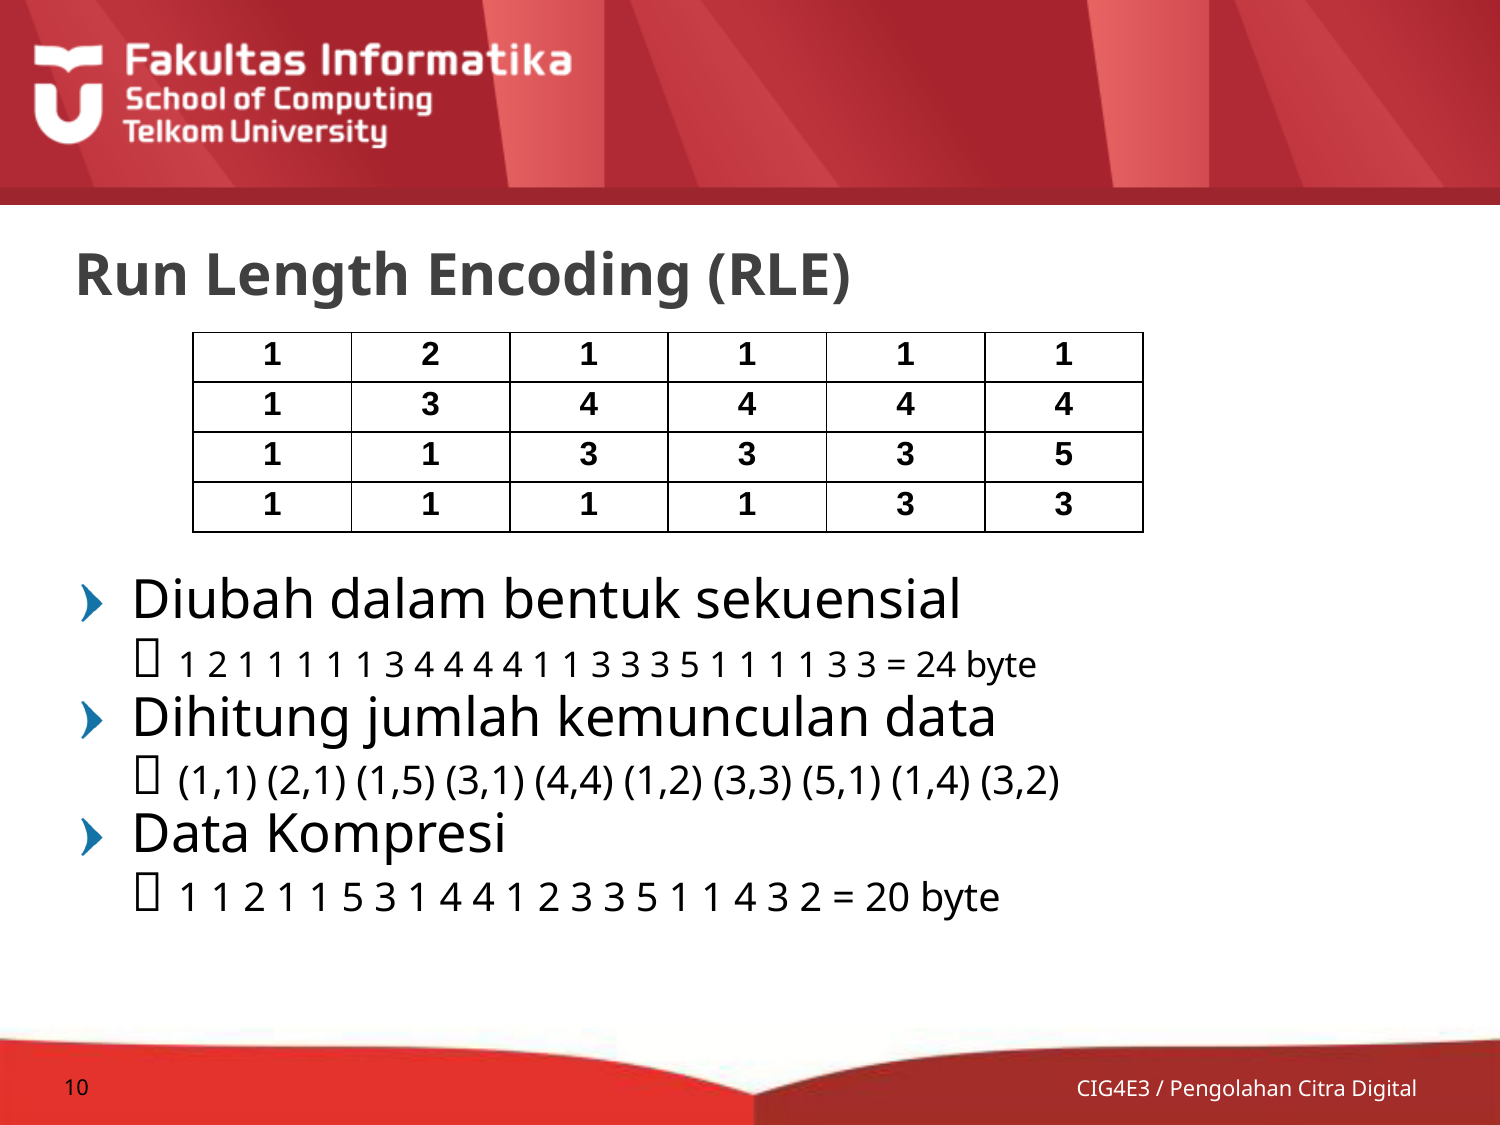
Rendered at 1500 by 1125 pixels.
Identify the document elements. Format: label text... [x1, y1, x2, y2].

list Diubah dalam bentuk sekuensial  1 2 1 1 1 1 1 3 4 4 4 4 1 1 3 3 3 5 1 1 1 1 3 3 = 24 byte Dihitung jumlah kemunculan data  (1,1) (2,1) (1,5) (3,1) (4,4) (1,2) (3,3) (5,1) (1,4) (3,2) Data Kompresi  1 1 2 1 1 5 3 1 4 4 1 2 3 3 5 1 1 4 3 2 = 20 byte [59, 324, 1426, 990]
picture [0, 1024, 1500, 1125]
slide_number 10 [63, 1058, 123, 1119]
picture [74, 806, 107, 858]
title Run Length Encoding (RLE) [59, 219, 1426, 324]
picture [0, 0, 1500, 205]
picture [74, 572, 107, 624]
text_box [192, 332, 1144, 533]
picture [74, 689, 107, 741]
